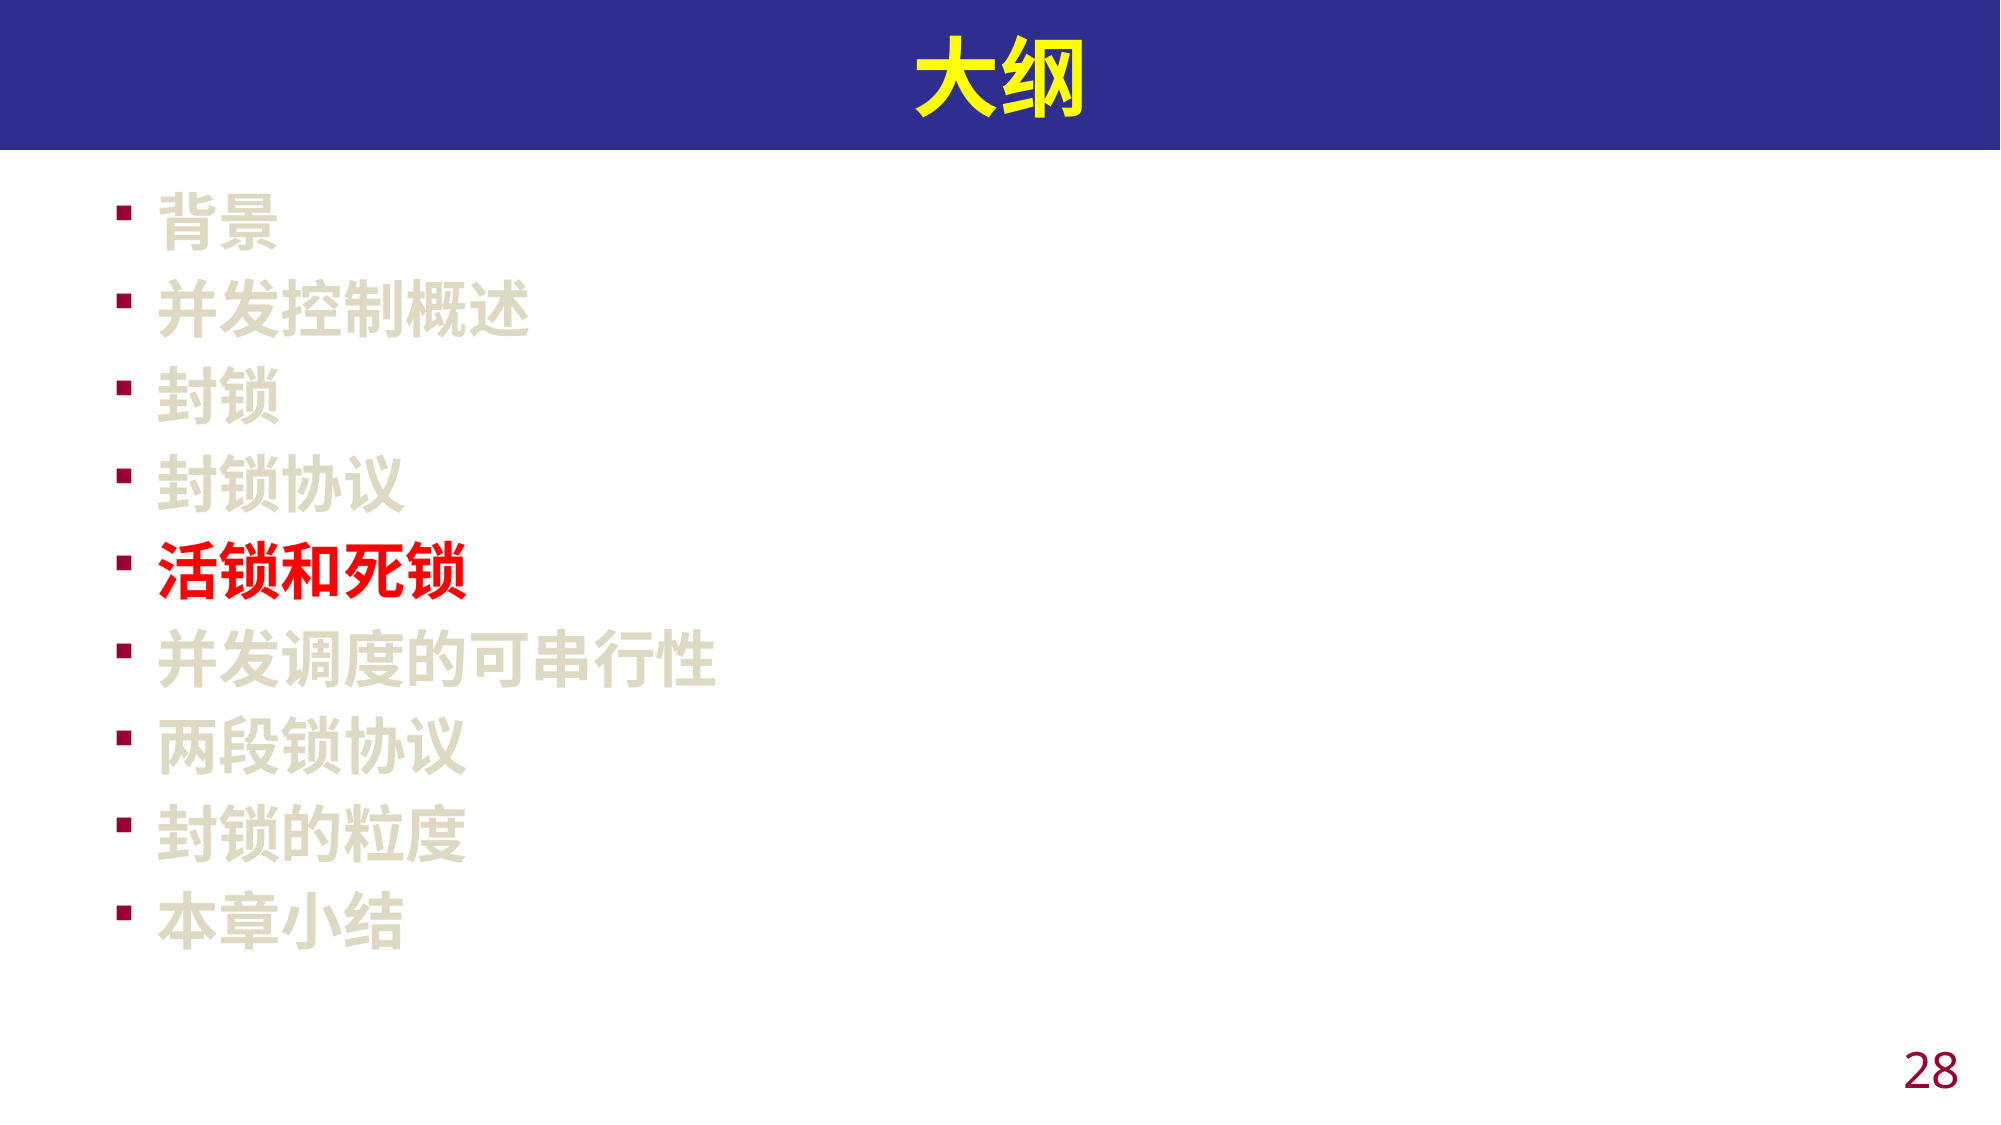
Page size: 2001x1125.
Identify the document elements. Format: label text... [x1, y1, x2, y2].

list 背景 并发控制概述 封锁 封锁协议 活锁和死锁 并发调度的可串行性 两段锁协议 封锁的粒度 本章小结 [97, 174, 1904, 1073]
slide_number 27 [1550, 1048, 1975, 1096]
title 大纲 [0, 0, 2000, 150]
